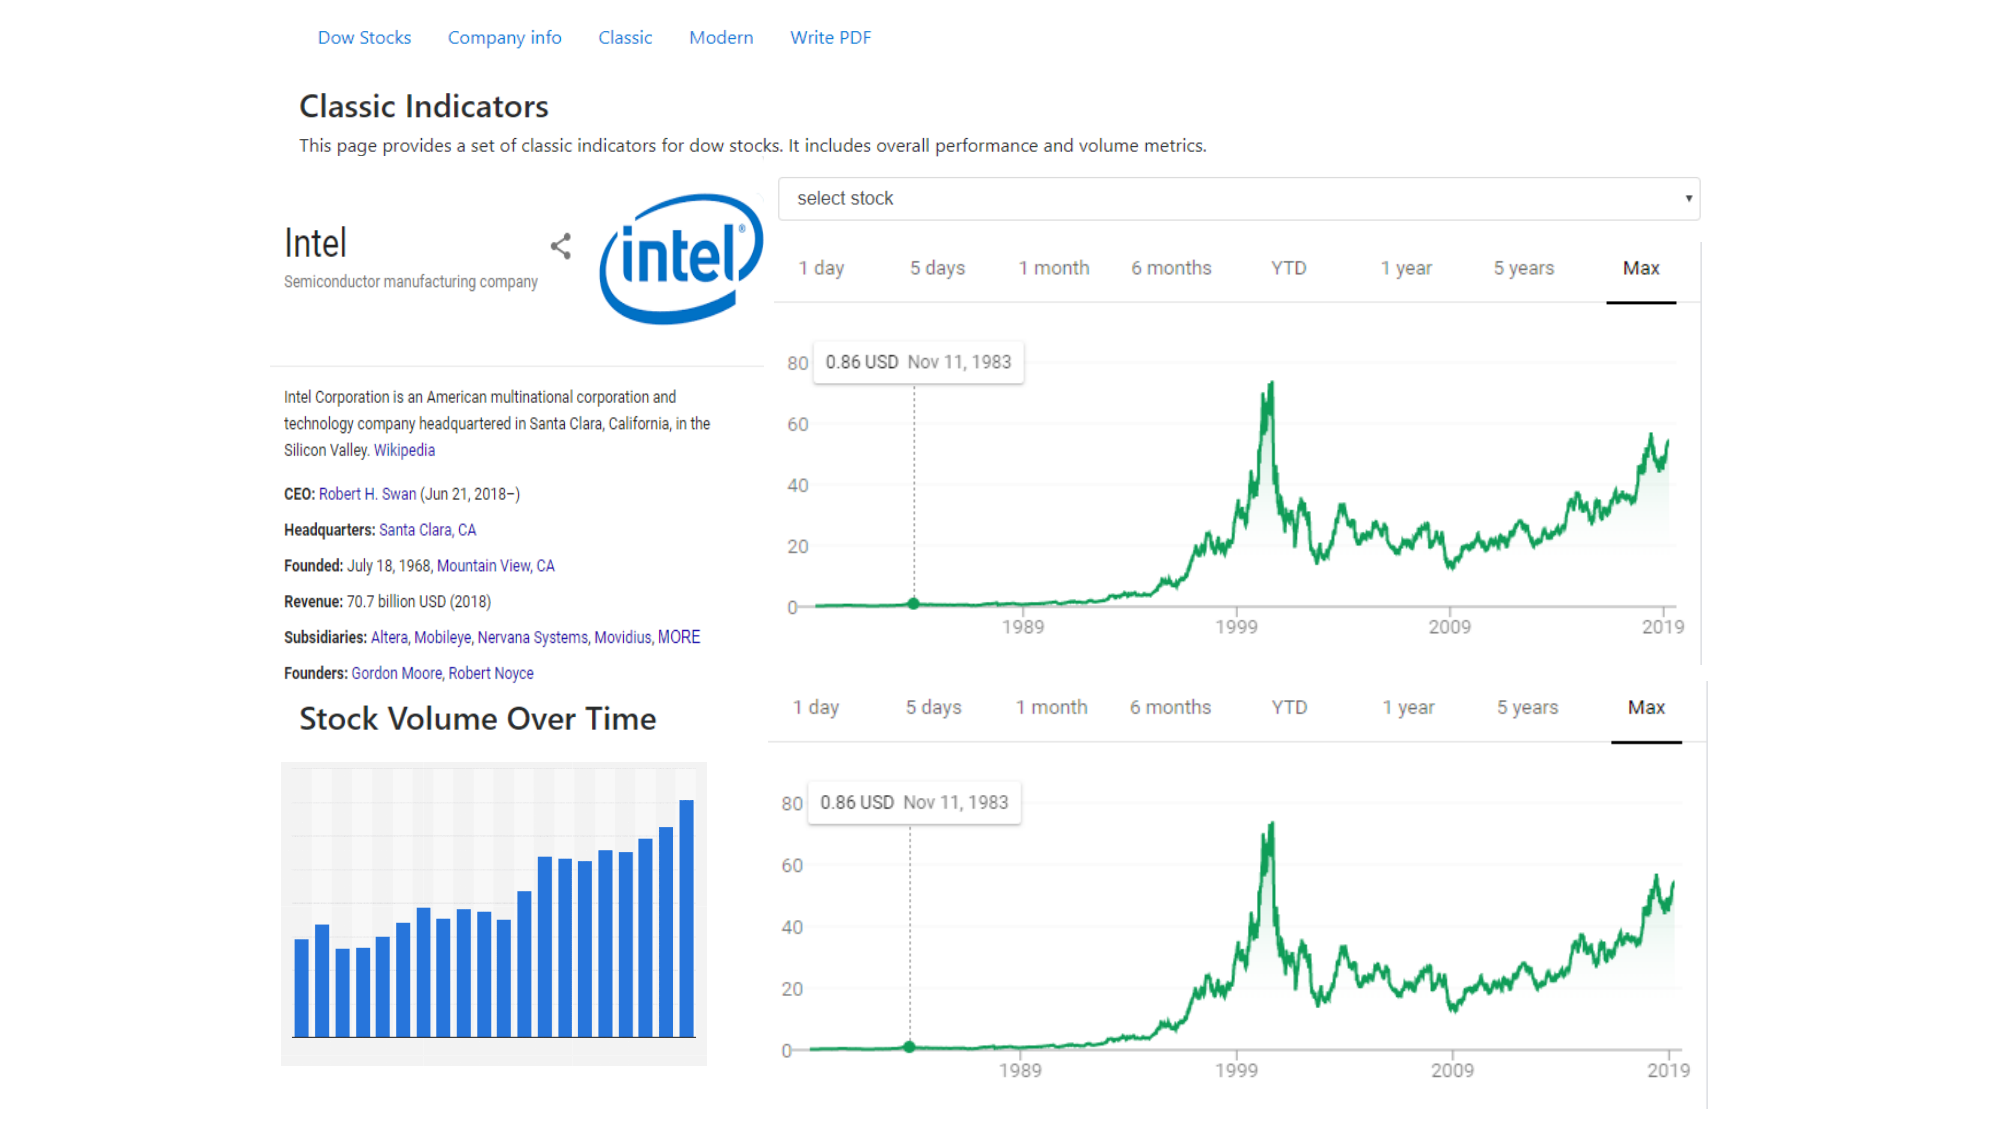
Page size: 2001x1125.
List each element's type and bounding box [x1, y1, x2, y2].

picture [259, 0, 1741, 1125]
